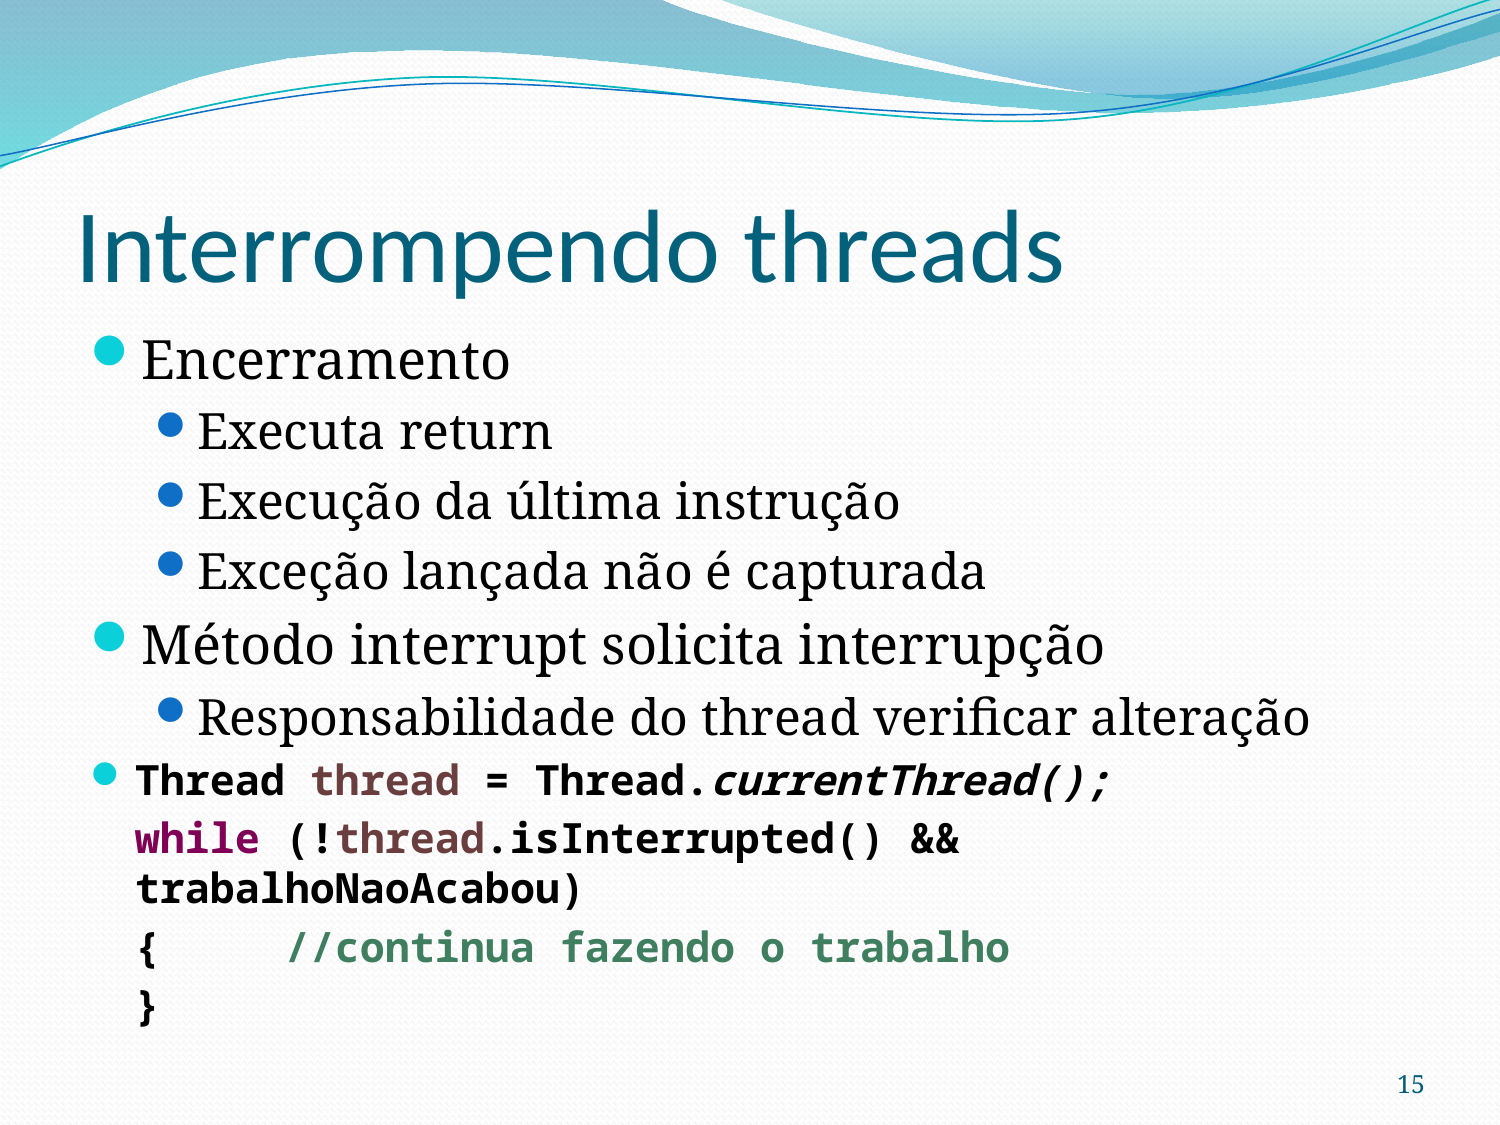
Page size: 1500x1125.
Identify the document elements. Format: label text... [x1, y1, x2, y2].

slide_number 15 [1299, 1042, 1425, 1103]
list Encerramento Executa return Execução da última instrução Exceção lançada não é capturada Método interrupt solicita interrupção Responsabilidade do thread verificar alteração Thread thread = Thread.currentThread(); while (!thread.isInterrupted() && trabalhoNaoAcabou) { //continua fazendo o trabalho } [74, 317, 1426, 1038]
title Interrompendo threads [74, 115, 1426, 304]
